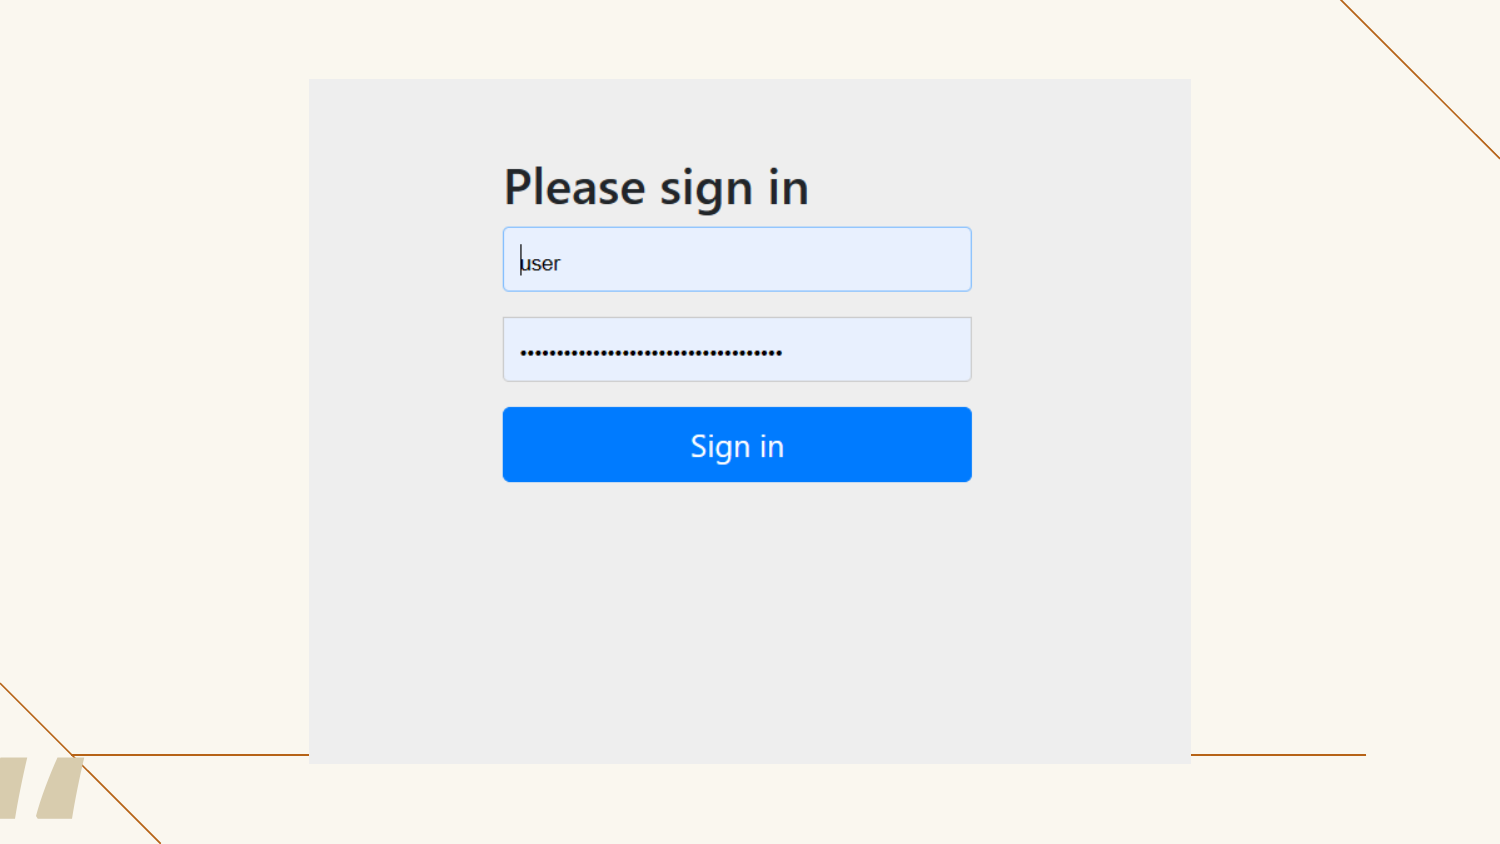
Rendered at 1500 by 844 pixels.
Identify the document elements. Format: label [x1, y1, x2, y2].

picture [309, 79, 1191, 764]
